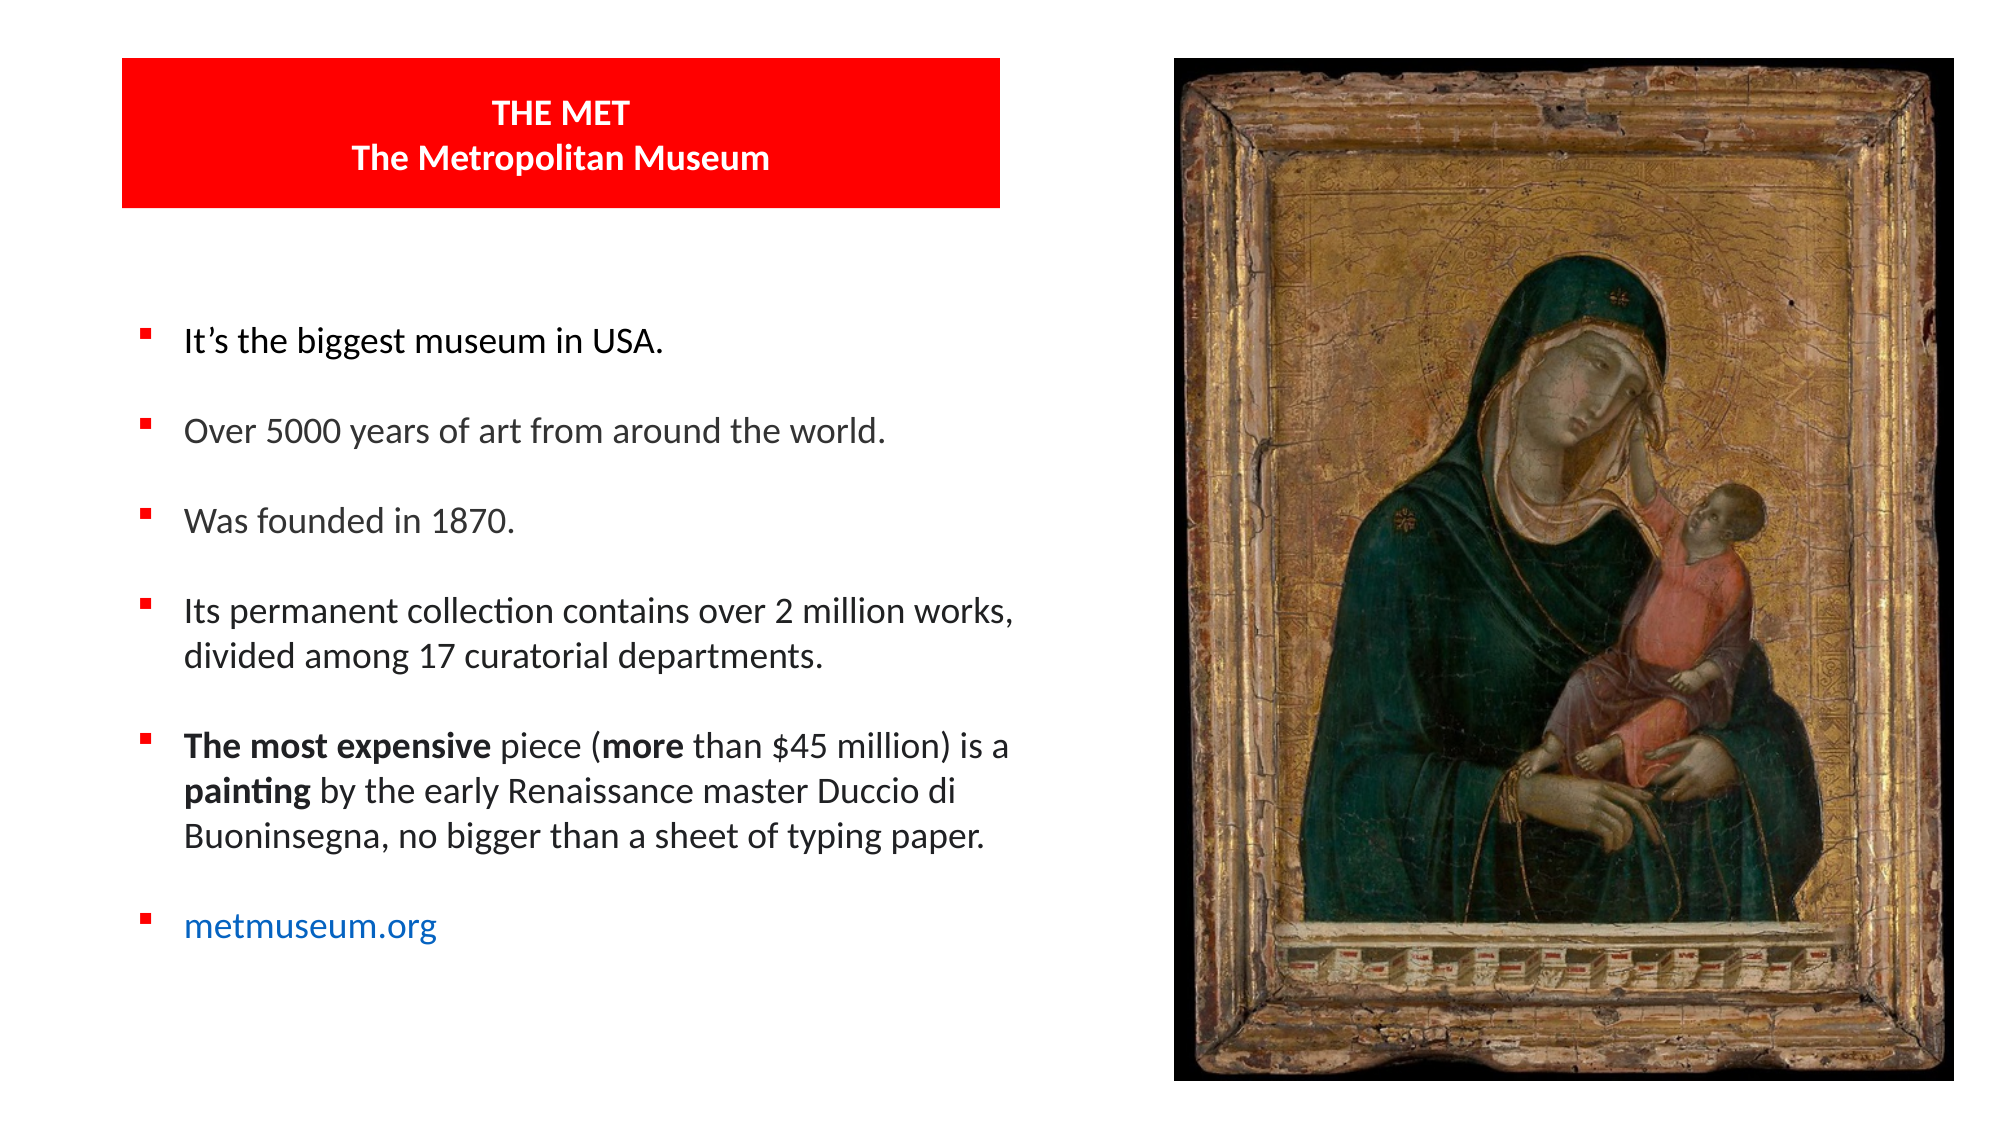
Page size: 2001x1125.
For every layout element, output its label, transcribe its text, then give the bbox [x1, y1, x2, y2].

text_box It’s the biggest museum in USA. Over 5000 years of art from around the world. Was founded in 1870. Its permanent collection contains over 2 million works, divided among 17 curatorial departments. The most expensive piece (more than $45 million) is a painting by the early Renaissance master Duccio di Buoninsegna, no bigger than a sheet of typing paper. metmuseum.org [122, 309, 1046, 999]
text_box THE MET The Metropolitan Museum [121, 57, 1001, 209]
picture [1174, 58, 1954, 1081]
